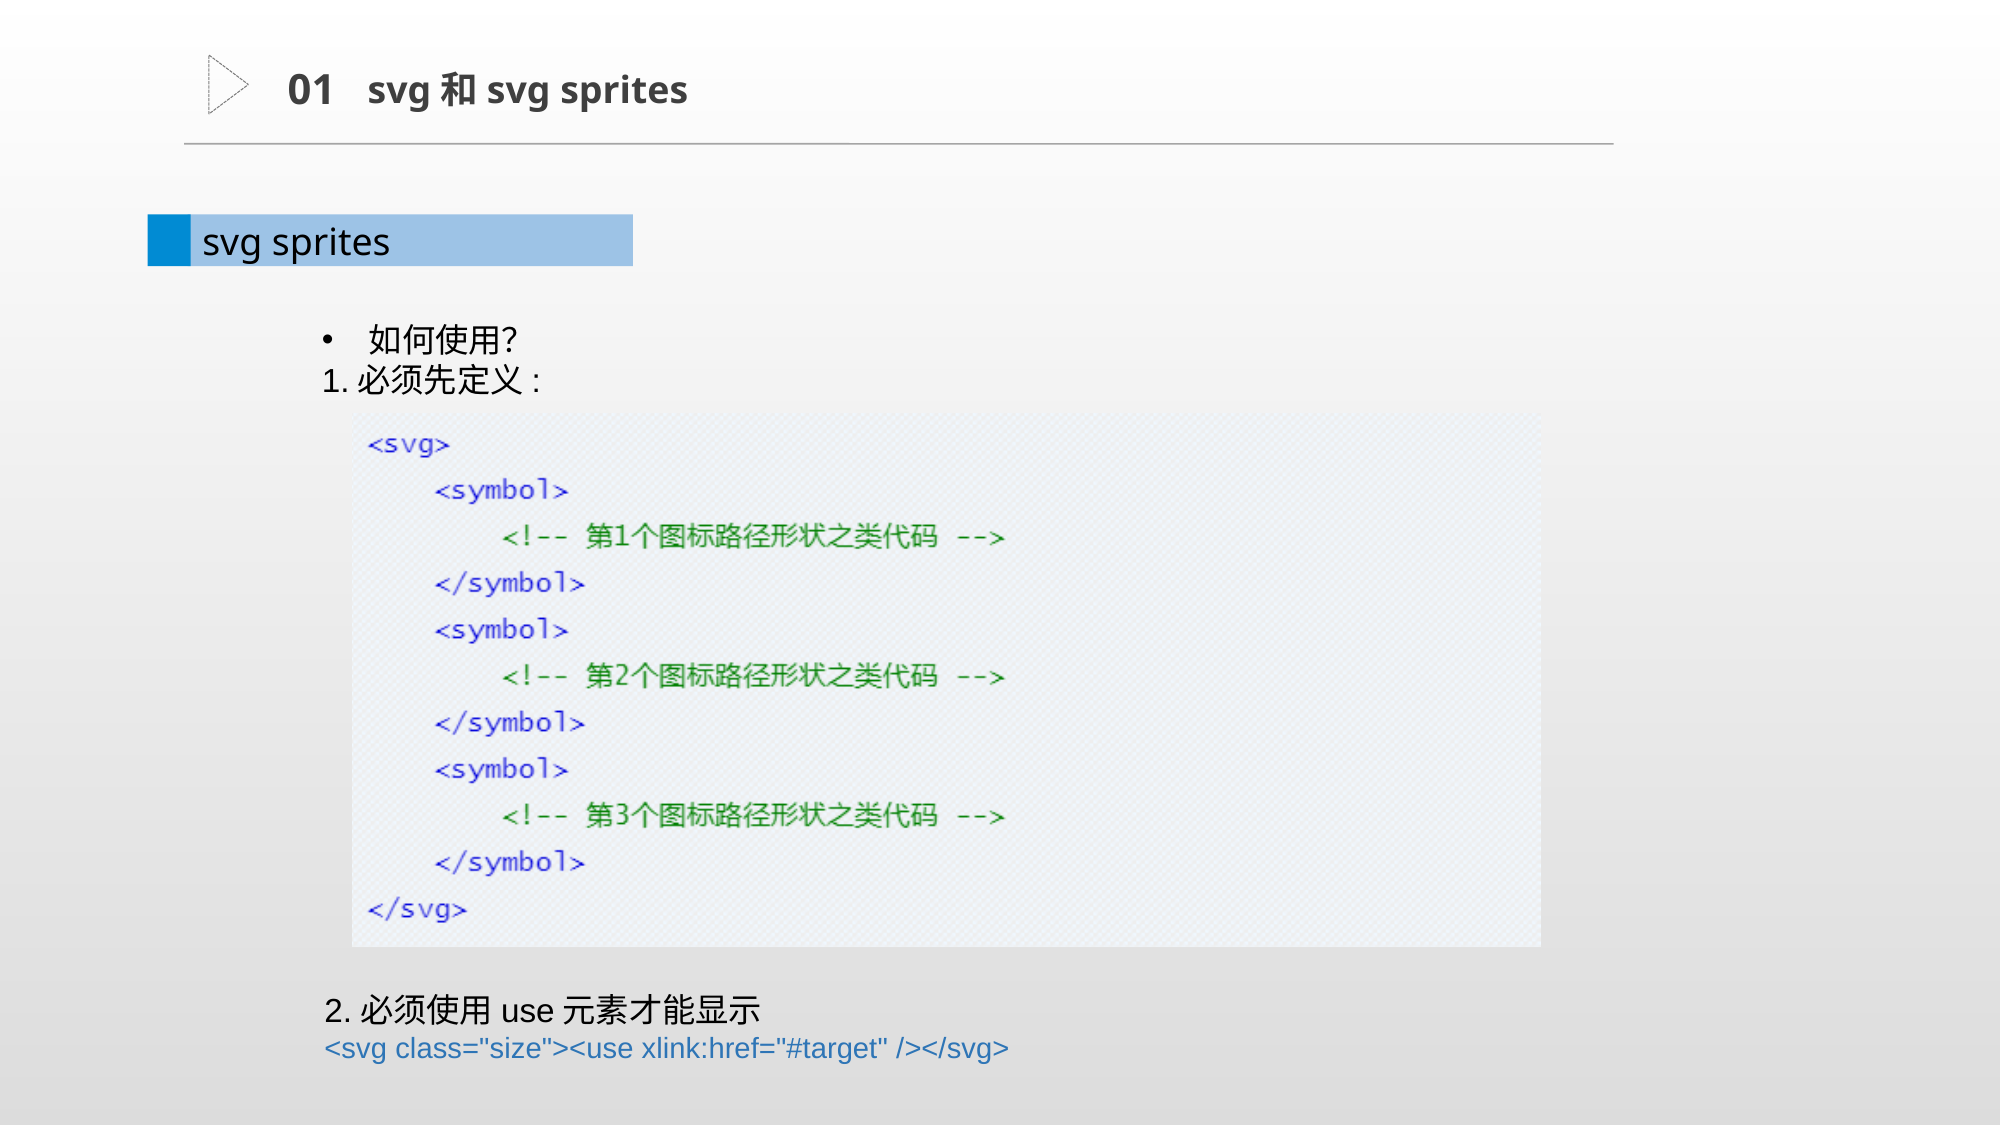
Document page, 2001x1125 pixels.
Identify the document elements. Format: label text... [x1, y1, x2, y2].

text_box 01 [222, 55, 351, 121]
picture [352, 413, 1541, 947]
text_box svg sprites [191, 214, 633, 267]
text_box 如何使用？ 1.必须先定义: [307, 311, 556, 526]
text_box [208, 54, 249, 115]
text_box 2.必须使用use元素才能显示 <svg class="size"><use xlink:href="#target" /></svg> [309, 981, 1531, 1072]
text_box [147, 214, 191, 267]
text_box svg和svg sprites [352, 58, 860, 118]
